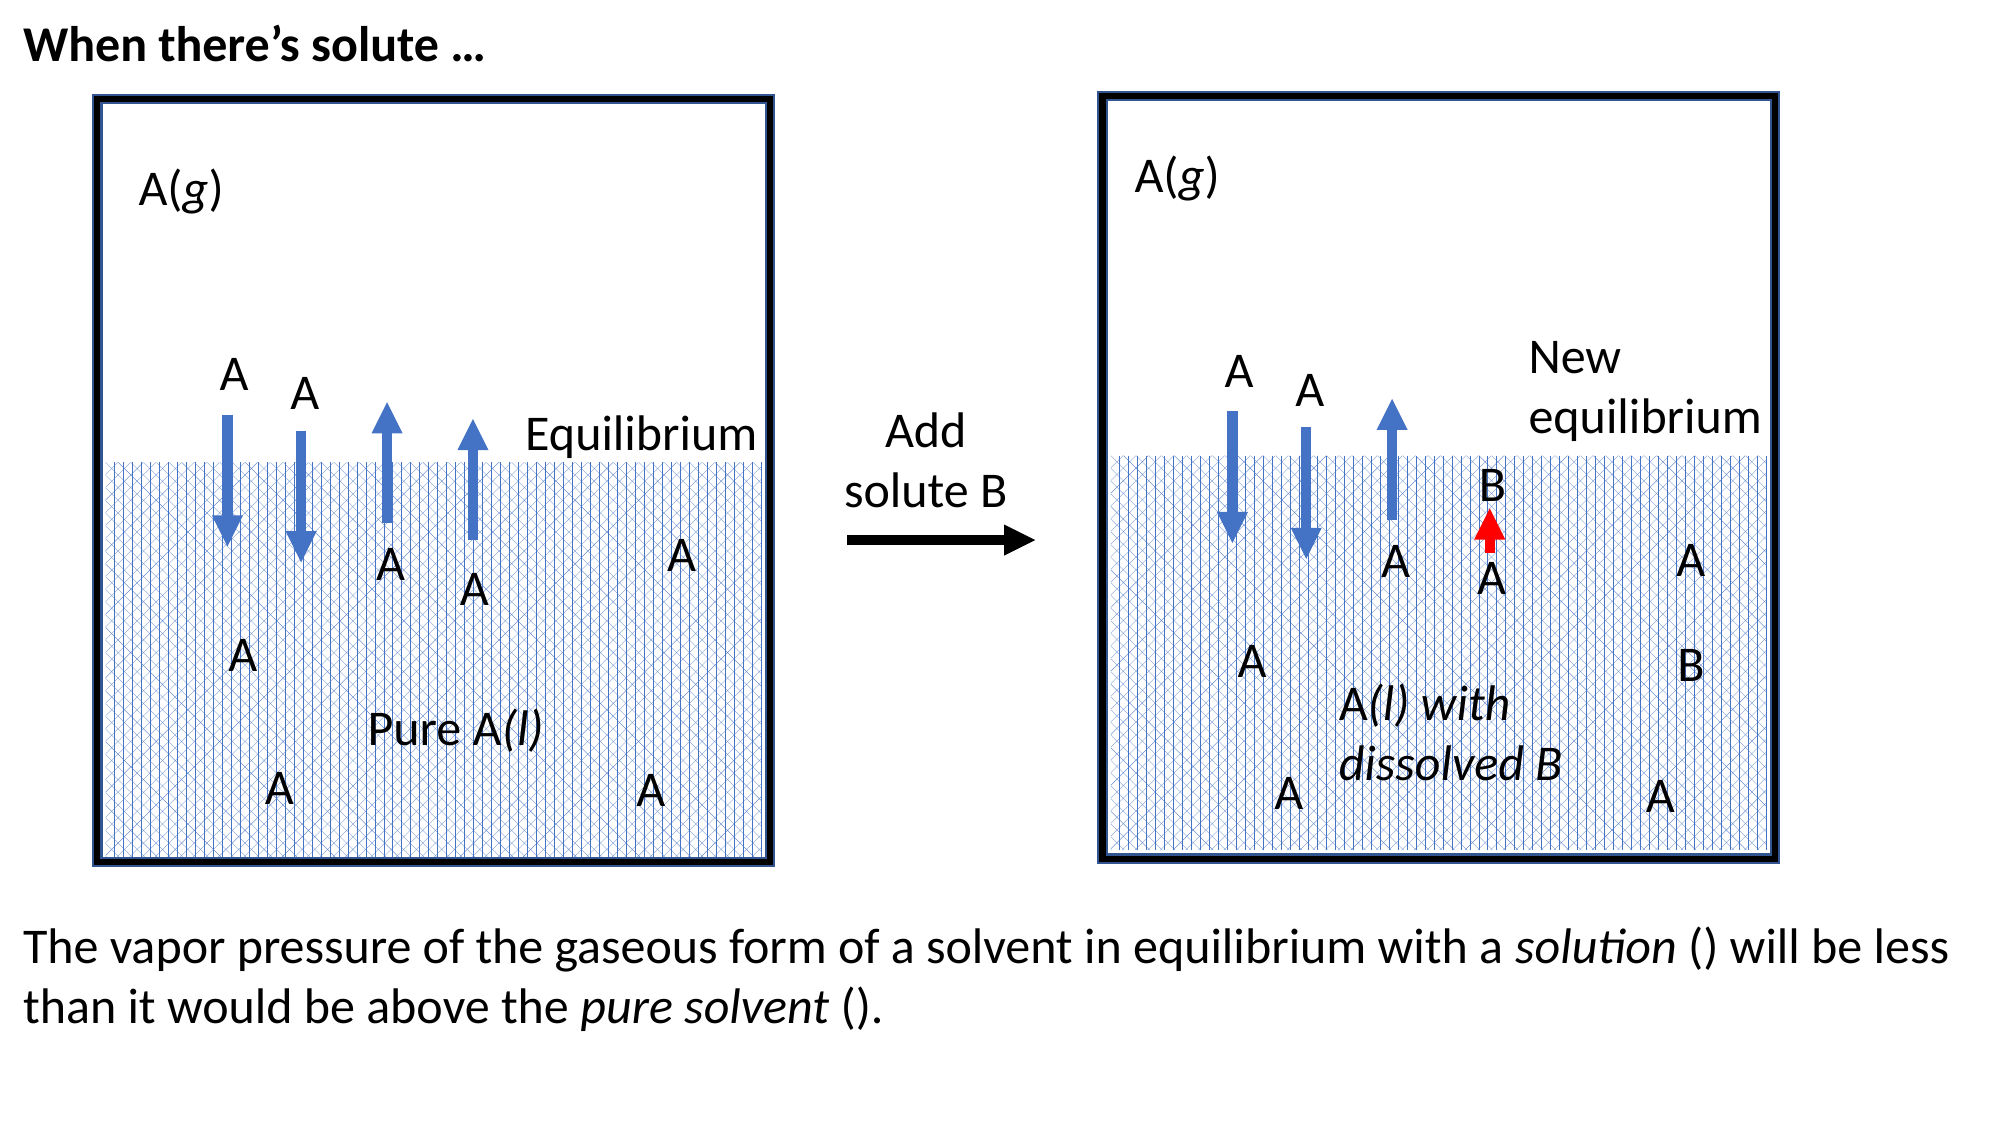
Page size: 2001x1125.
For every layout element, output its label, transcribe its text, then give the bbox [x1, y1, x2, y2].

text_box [952, 389, 1036, 541]
text_box When there’s solute … [8, 4, 1287, 79]
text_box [93, 95, 952, 867]
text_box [213, 513, 704, 827]
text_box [1098, 91, 1851, 863]
